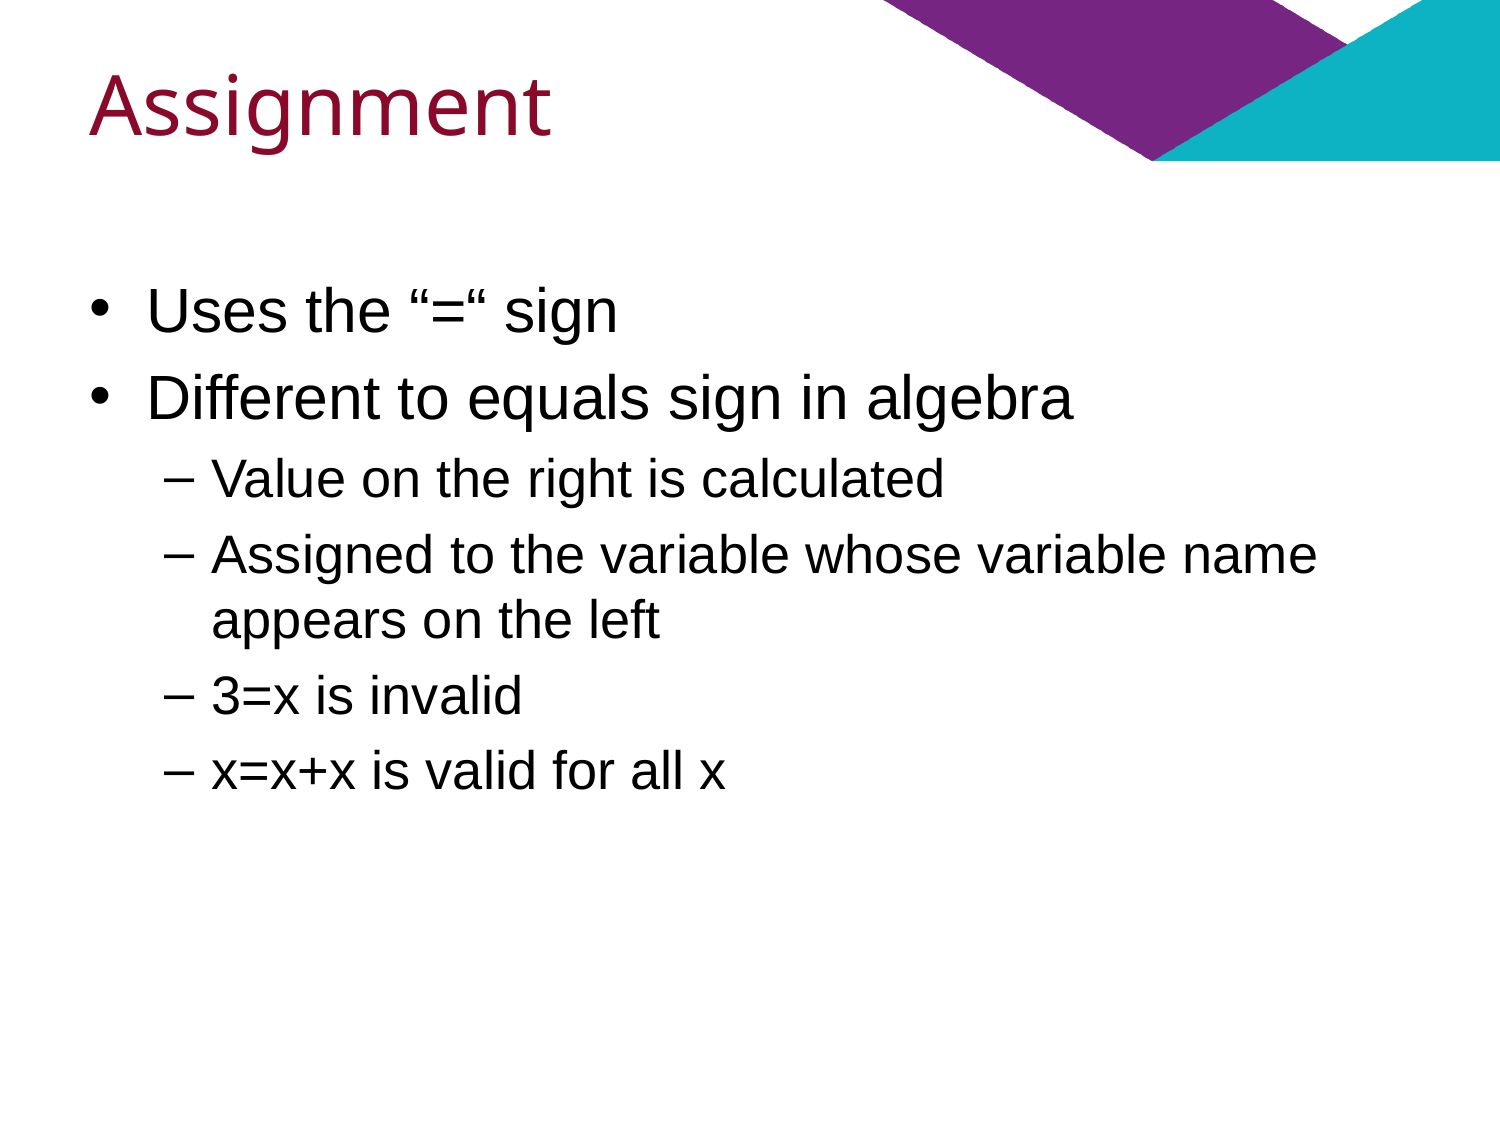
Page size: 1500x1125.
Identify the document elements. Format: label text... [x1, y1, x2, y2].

list Uses the “=“ sign Different to equals sign in algebra Value on the right is calculated Assigned to the variable whose variable name appears on the left 3=x is invalid x=x+x is valid for all x [75, 262, 1459, 1063]
title Assignment [75, 45, 1425, 233]
picture [0, 0, 1500, 163]
